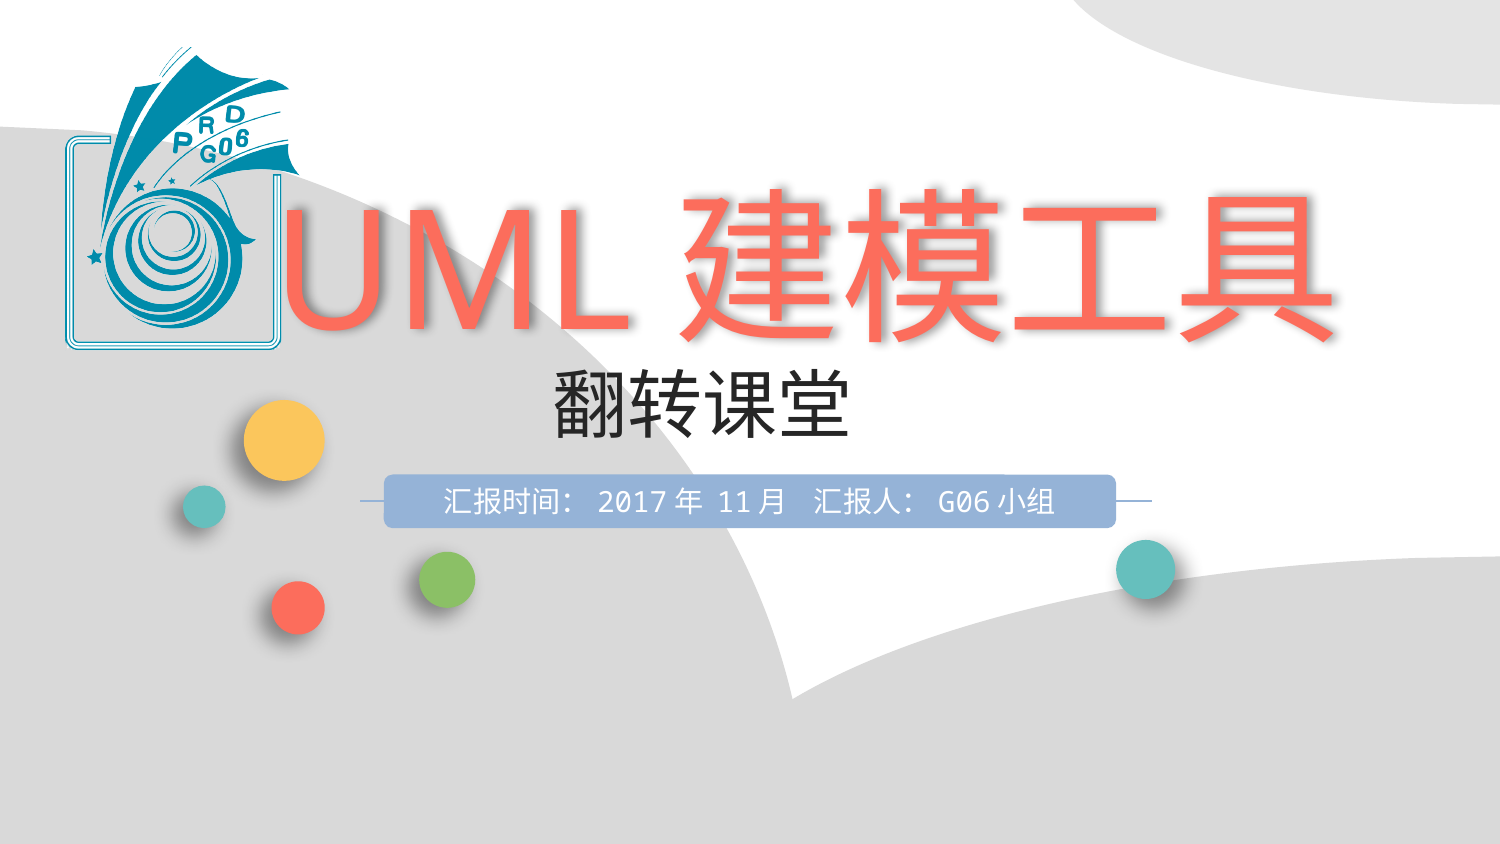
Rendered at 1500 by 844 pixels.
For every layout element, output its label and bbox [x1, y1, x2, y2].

text_box [1070, 0, 1500, 107]
picture [65, 47, 301, 351]
text_box [359, 474, 1152, 529]
text_box [0, 126, 1500, 844]
